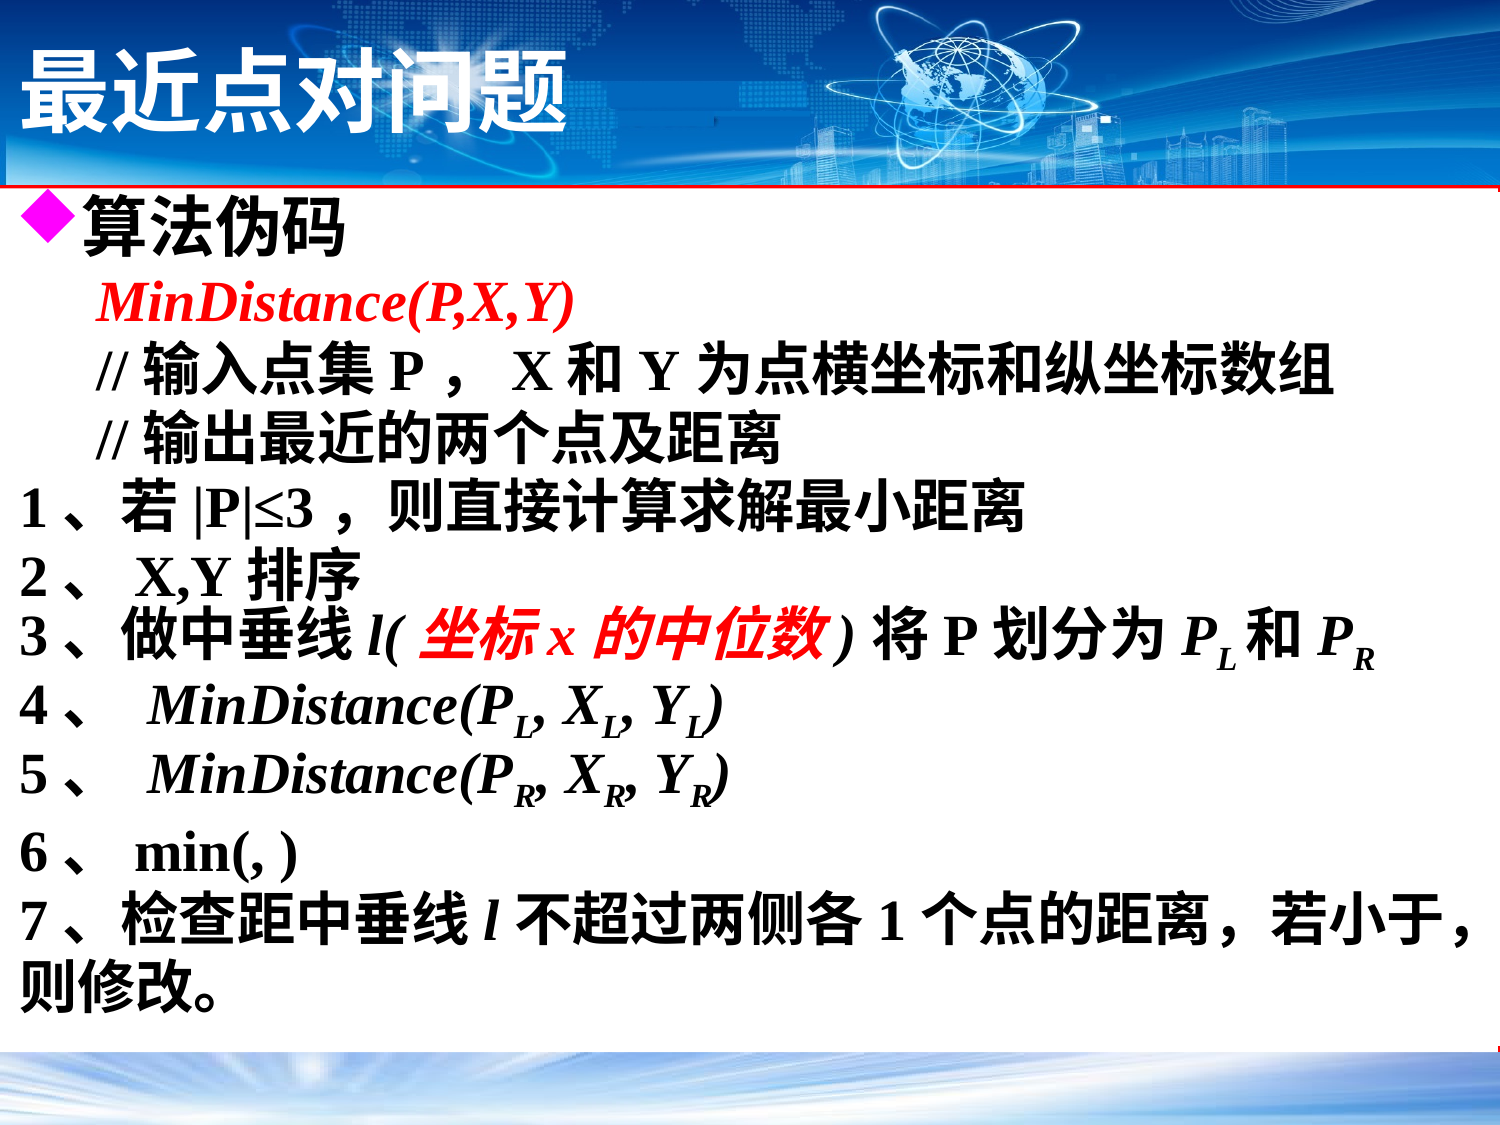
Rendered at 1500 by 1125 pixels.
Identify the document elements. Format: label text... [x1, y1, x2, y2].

picture [0, 0, 1500, 185]
picture [0, 1052, 1500, 1125]
title 最近点对问题 [3, 2, 1500, 189]
